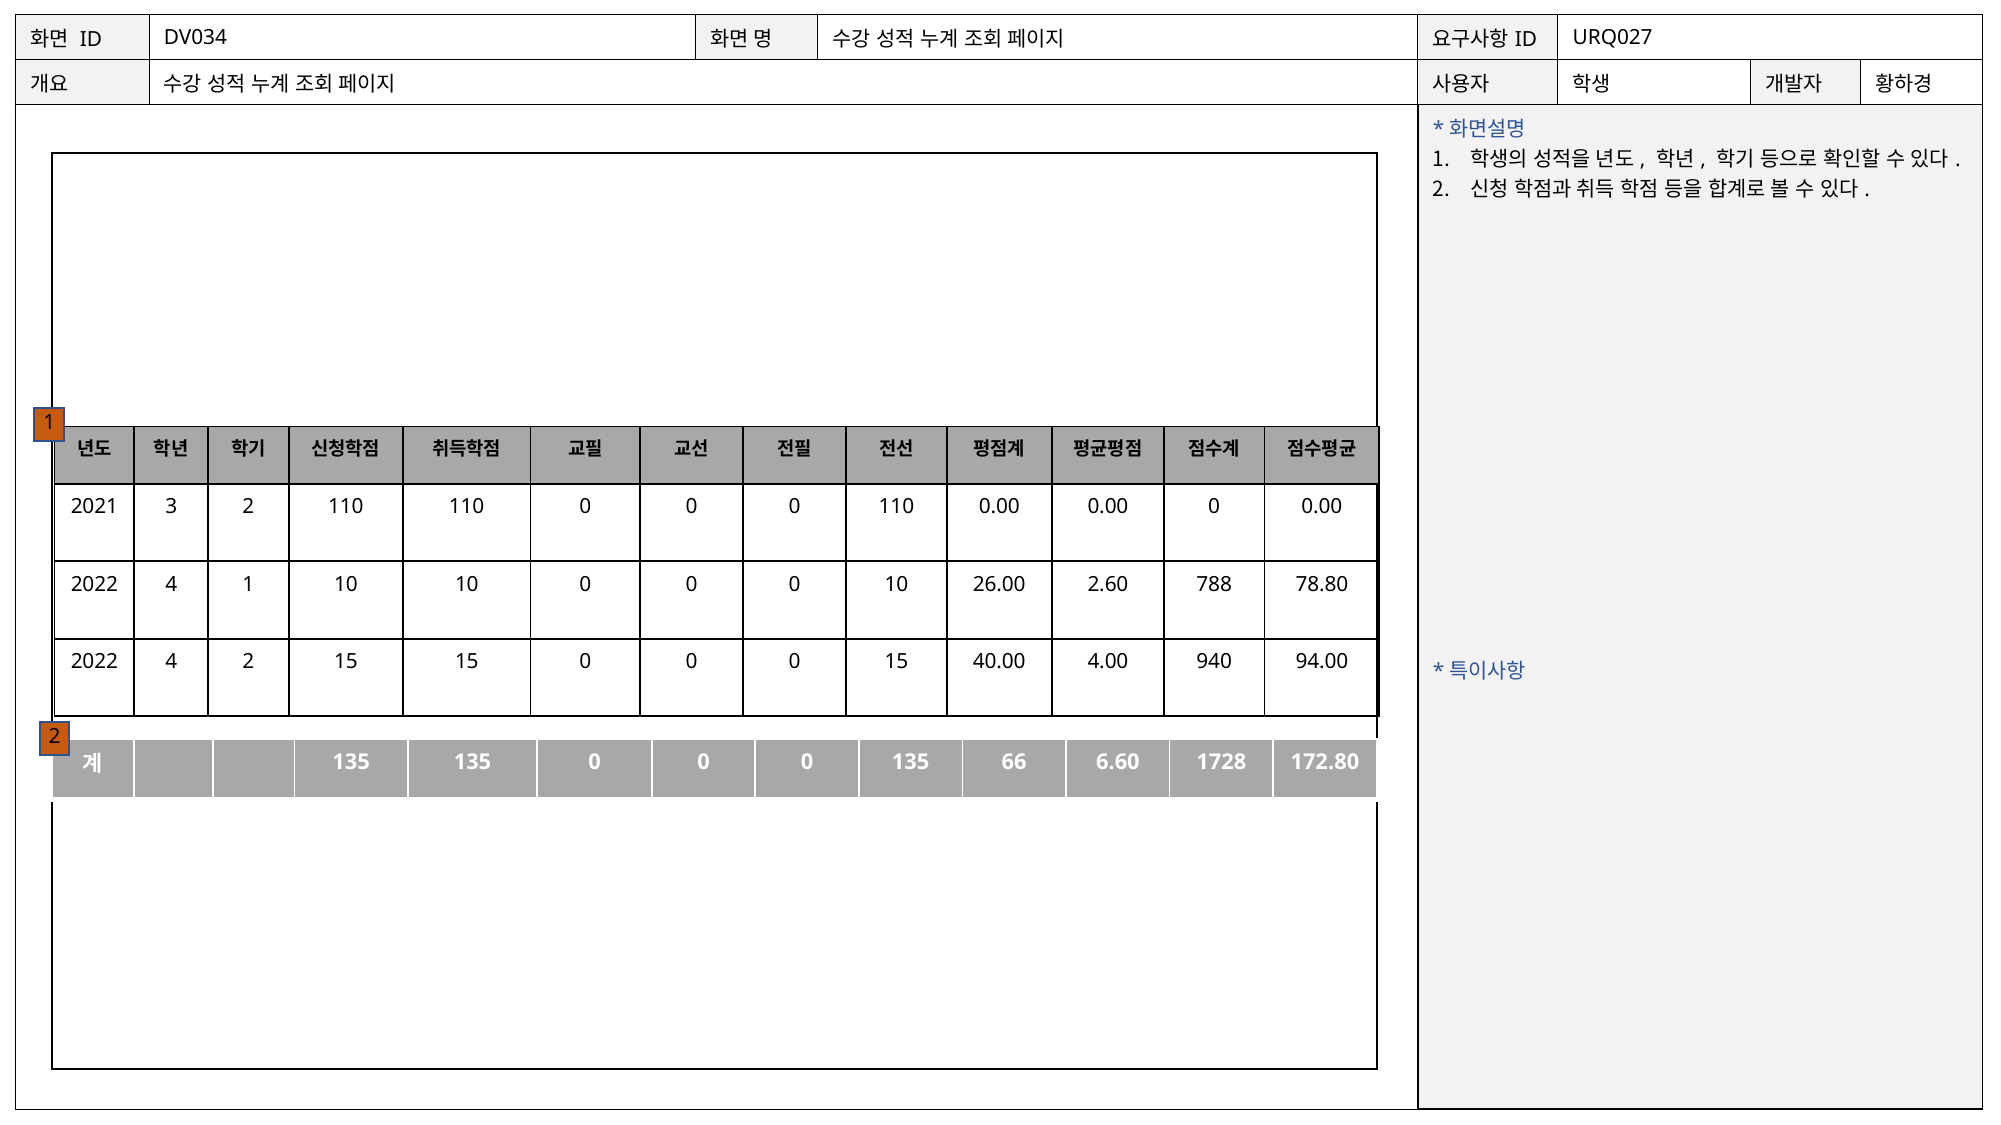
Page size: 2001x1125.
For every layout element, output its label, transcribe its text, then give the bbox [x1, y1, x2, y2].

table_cell 2 [209, 640, 288, 715]
table_header 학년 [135, 427, 207, 483]
table_cell 788 [1165, 562, 1264, 638]
table_cell 94.00 [1265, 640, 1378, 715]
table_cell 4 [135, 640, 207, 715]
table_cell 0 [641, 562, 742, 638]
table_header DV034 [150, 15, 695, 59]
table_cell 0 [744, 640, 845, 715]
table_cell 0 [531, 640, 639, 715]
text_box 1 [34, 408, 64, 441]
table_header 0 [653, 740, 754, 797]
table_cell 2 [209, 485, 288, 560]
table_header 취득학점 [404, 427, 530, 483]
table_cell 0 [1165, 485, 1264, 560]
table_cell 개요 [16, 60, 149, 104]
table_cell 2022 [55, 562, 133, 638]
table_cell 110 [404, 485, 530, 560]
table_cell *화면설명 학생의 성적을 년도, 학년, 학기 등으로 확인할 수 있다. 신청 학점과 취득 학점 등을 합계로 볼 수 있다. *특이사항 [1419, 105, 1982, 1108]
table_cell 10 [847, 562, 946, 638]
table_header 신청학점 [290, 427, 402, 483]
table_cell 15 [290, 640, 402, 715]
table_header 점수계 [1165, 427, 1264, 483]
table_header 0 [538, 740, 651, 797]
text_box [51, 802, 1378, 1070]
table_cell 학생 [1558, 60, 1750, 104]
table_cell 0 [531, 485, 639, 560]
text_box [51, 441, 1378, 738]
table_cell 4 [135, 562, 207, 638]
table_cell 40.00 [948, 640, 1051, 715]
table_header 점수평균 [1265, 427, 1378, 483]
table_cell 수강 성적 누계 조회 페이지 [150, 60, 1417, 104]
table_header 135 [860, 740, 962, 797]
table_cell [16, 105, 1417, 1109]
table_header 전필 [744, 427, 845, 483]
table_cell 0.00 [1265, 485, 1378, 560]
table_header 전선 [847, 427, 946, 483]
table_header 1728 [1170, 740, 1272, 797]
table_header 0 [756, 740, 858, 797]
table_cell 15 [847, 640, 946, 715]
table_cell 2021 [55, 485, 133, 560]
table_header 66 [963, 740, 1065, 797]
table_cell 0.00 [1053, 485, 1163, 560]
table_header 평점계 [948, 427, 1051, 483]
table_header [135, 740, 212, 797]
table_header [214, 740, 294, 797]
table_header 교필 [531, 427, 639, 483]
table_header 학기 [209, 427, 288, 483]
table_cell 0 [641, 485, 742, 560]
table_cell 황하경 [1861, 60, 1982, 104]
table_header 요구사항ID [1418, 15, 1557, 59]
table_cell 개발자 [1751, 60, 1860, 104]
table_cell 0 [744, 485, 845, 560]
table_cell 0 [744, 562, 845, 638]
table_header URQ027 [1558, 15, 1982, 59]
table_cell 940 [1165, 640, 1264, 715]
text_box [51, 152, 1378, 426]
table_header 화면 명 [696, 15, 817, 59]
table_cell 15 [404, 640, 530, 715]
table_header 교선 [641, 427, 742, 483]
table_cell 사용자 [1418, 60, 1557, 104]
table_cell 10 [290, 562, 402, 638]
table_header 계 [53, 740, 133, 797]
table_cell 4.00 [1053, 640, 1163, 715]
table_cell 0 [641, 640, 742, 715]
table_header 수강 성적 누계 조회 페이지 [818, 15, 1417, 59]
table_cell 110 [847, 485, 946, 560]
table_cell 78.80 [1265, 562, 1378, 638]
text_box 2 [39, 722, 70, 755]
table_header 6.60 [1067, 740, 1169, 797]
table_header 172.80 [1274, 740, 1376, 797]
table_header 화면 ID [16, 15, 149, 59]
table_cell 2022 [55, 640, 133, 715]
table_cell 1 [209, 562, 288, 638]
table_header 년도 [55, 427, 133, 483]
table_header 135 [295, 740, 407, 797]
table_cell 2.60 [1053, 562, 1163, 638]
table_cell 0 [531, 562, 639, 638]
table_cell 10 [404, 562, 530, 638]
table_header 평균평점 [1053, 427, 1163, 483]
table_cell 110 [290, 485, 402, 560]
table_cell 0.00 [948, 485, 1051, 560]
table_cell 3 [135, 485, 207, 560]
table_header 135 [409, 740, 536, 797]
table_cell 26.00 [948, 562, 1051, 638]
